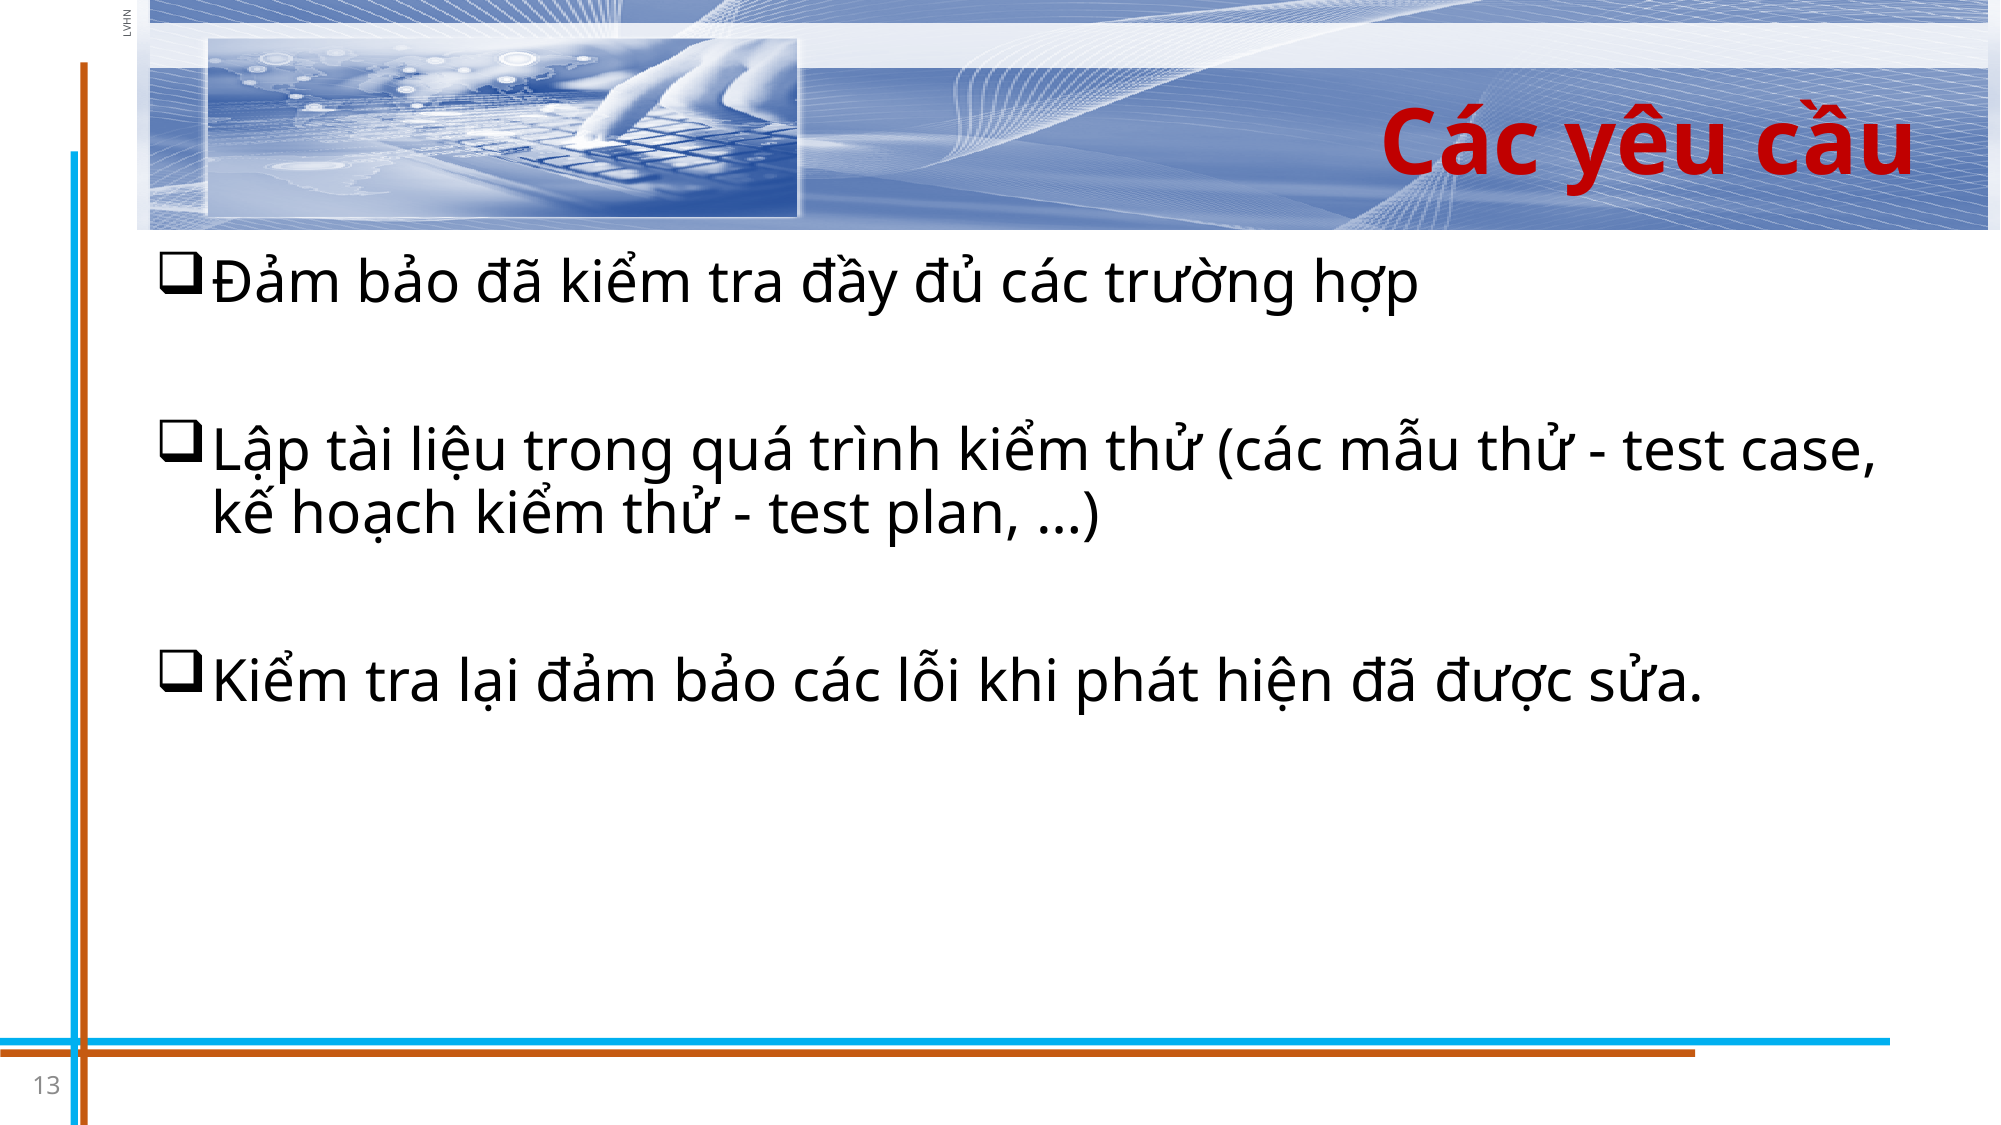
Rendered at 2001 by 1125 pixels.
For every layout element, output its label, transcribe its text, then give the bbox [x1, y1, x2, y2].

slide_number 13 [0, 1056, 76, 1117]
list Đảm bảo đã kiểm tra đầy đủ các trường hợp Lập tài liệu trong quá trình kiểm thử (các mẫu thử - test case, kế hoạch kiểm thử - test plan, …) Kiểm tra lại đảm bảo các lỗi khi phát hiện đã được sửa. [139, 245, 1934, 1014]
title Các yêu cầu [137, 36, 1934, 254]
